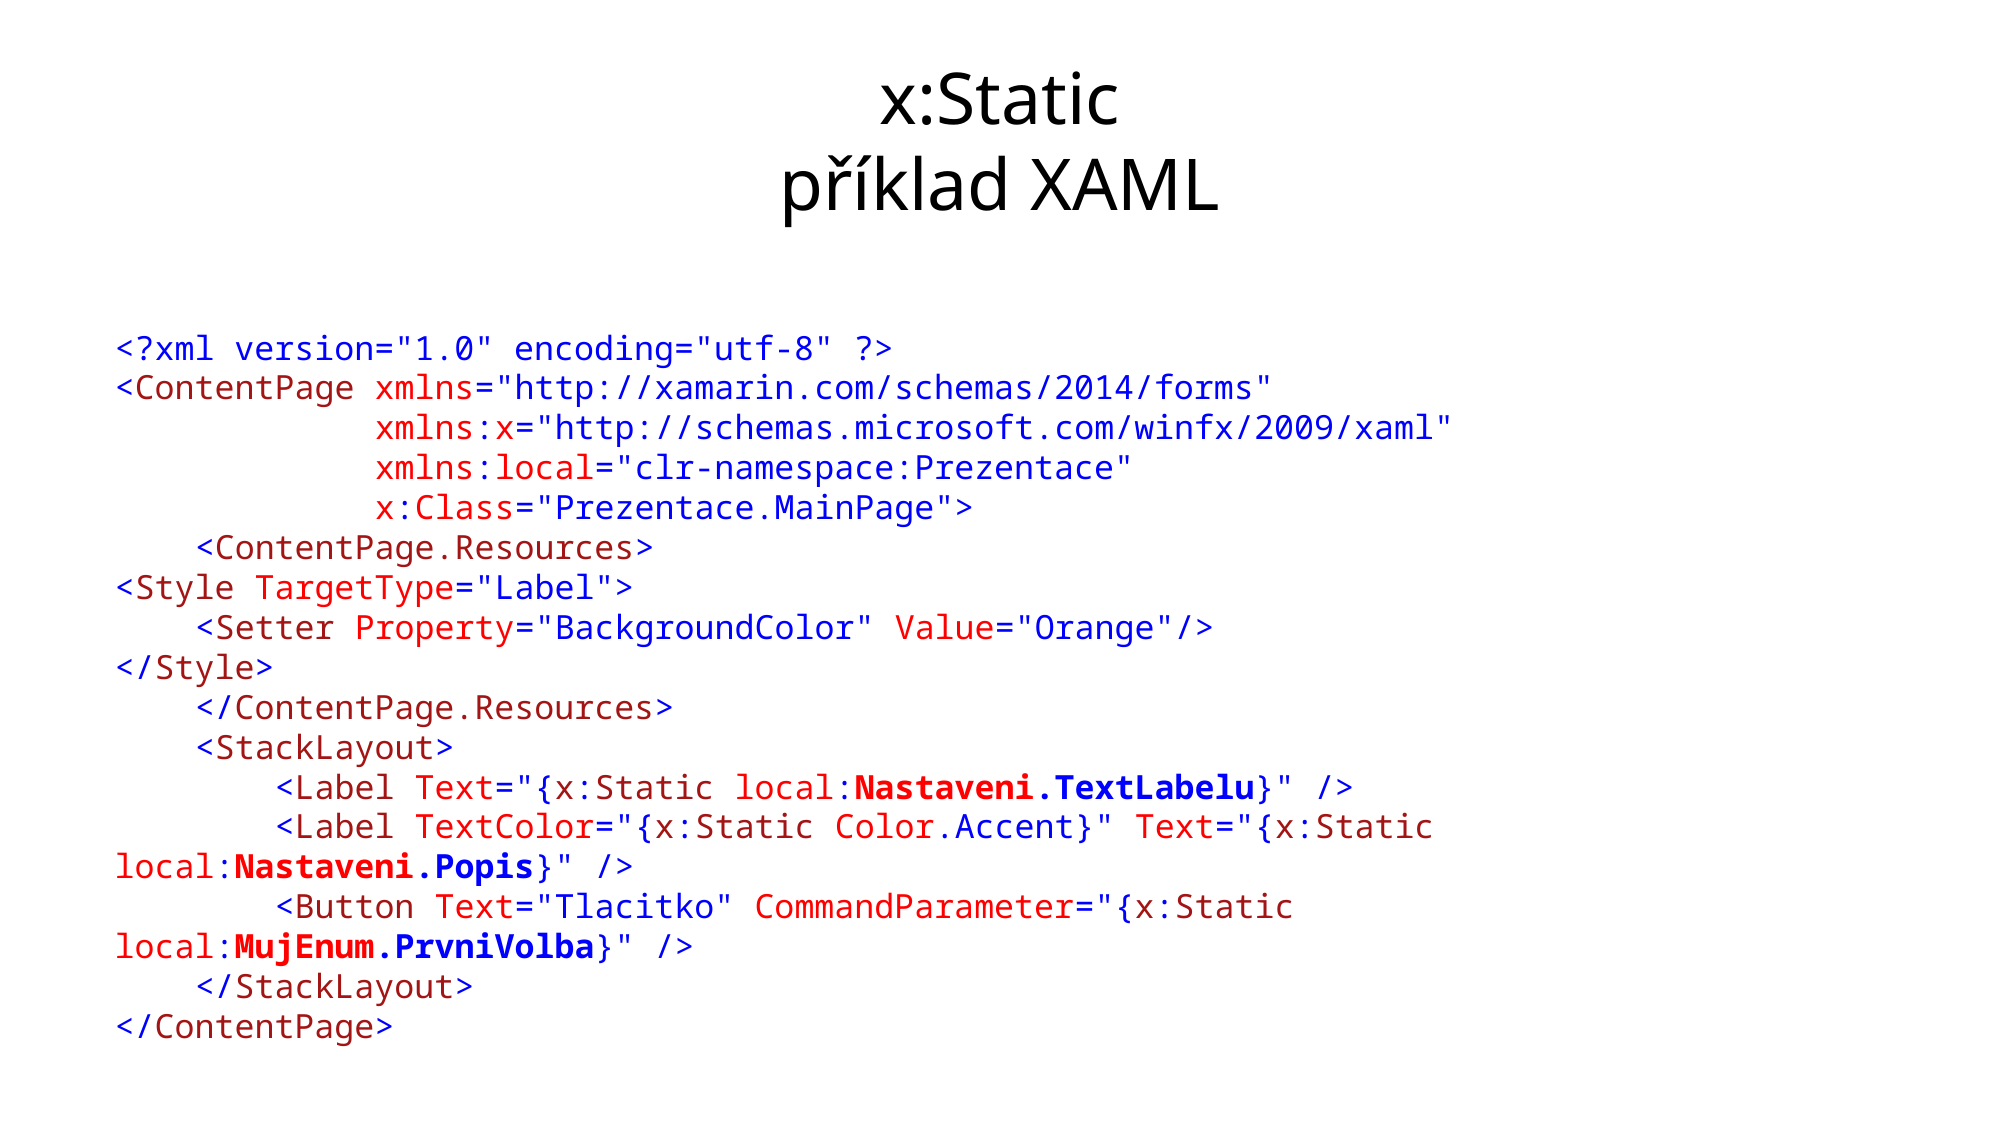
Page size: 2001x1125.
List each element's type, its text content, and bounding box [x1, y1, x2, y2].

text_box <?xml version="1.0" encoding="utf-8" ?> <ContentPage xmlns="http://xamarin.com/schemas/2014/forms" xmlns:x="http://schemas.microsoft.com/winfx/2009/xaml" xmlns:local="clr-namespace:Prezentace" x:Class="Prezentace.MainPage"> <ContentPage.Resources> <Style TargetType="Label"> <Setter Property="BackgroundColor" Value="Orange"/> </Style> </ContentPage.Resources> <StackLayout> <Label Text="{x:Static local:Nastaveni.TextLabelu}" /> <Label TextColor="{x:Static Color.Accent}" Text="{x:Static local:Nastaveni.Popis}" /> <Button Text="Tlacitko" CommandParameter="{x:Static local:MujEnum.PrvniVolba}" /> </StackLayout> </ContentPage> [99, 319, 1900, 1053]
title x:Static příklad XAML [99, 45, 1900, 233]
